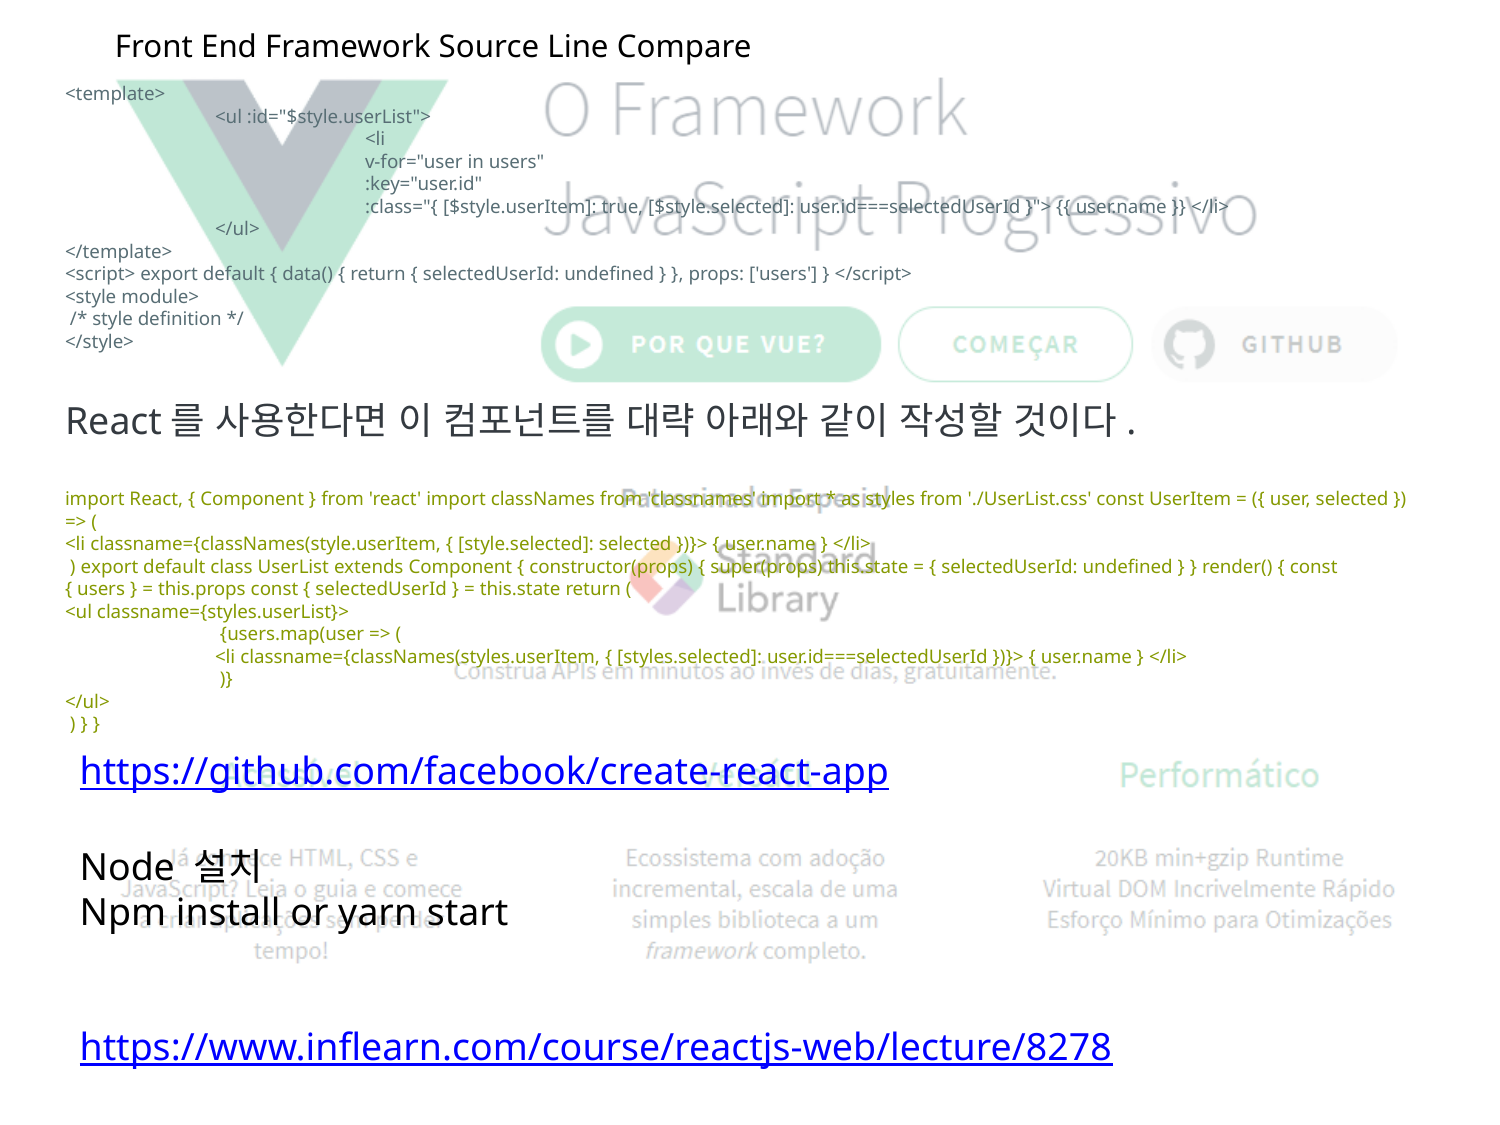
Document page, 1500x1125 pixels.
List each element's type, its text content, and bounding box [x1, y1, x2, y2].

text_box <template> <ul :id="$style.userList"> <li v-for="user in users" :key="user.id" :class="{ [$style.userItem]: true, [$style.selected]: user.id===selectedUserId }"> {{ user.name }} </li> </ul> </template> <script> export default { data() { return { selectedUserId: undefined } }, props: ['users'] } </script> <style module> /* style definition */ </style> React를 사용한다면 이 컴포넌트를 대략 아래와 같이 작성할 것이다. import React, { Component } from 'react' import classNames from 'classnames' import * as styles from './UserList.css' const UserItem = ({ user, selected }) => ( <li classname={classNames(style.userItem, { [style.selected]: selected })}> { user.name } </li> ) export default class UserList extends Component { constructor(props) { super(props) this.state = { selectedUserId: undefined } } render() { const { users } = this.props const { selectedUserId } = this.state return ( <ul classname={styles.userList}> {users.map(user => ( <li classname={classNames(styles.userItem, { [styles.selected]: user.id===selectedUserId })}> { user.name } </li> )} </ul> ) } } [64, 81, 1412, 735]
text_box Front End Framework Source Line Compare [100, 19, 1388, 72]
text_box https://github.com/facebook/create-react-app Node 설치 Npm install or yarn start https://www.inflearn.com/course/reactjs-web/lecture/8278 [64, 739, 1258, 1082]
